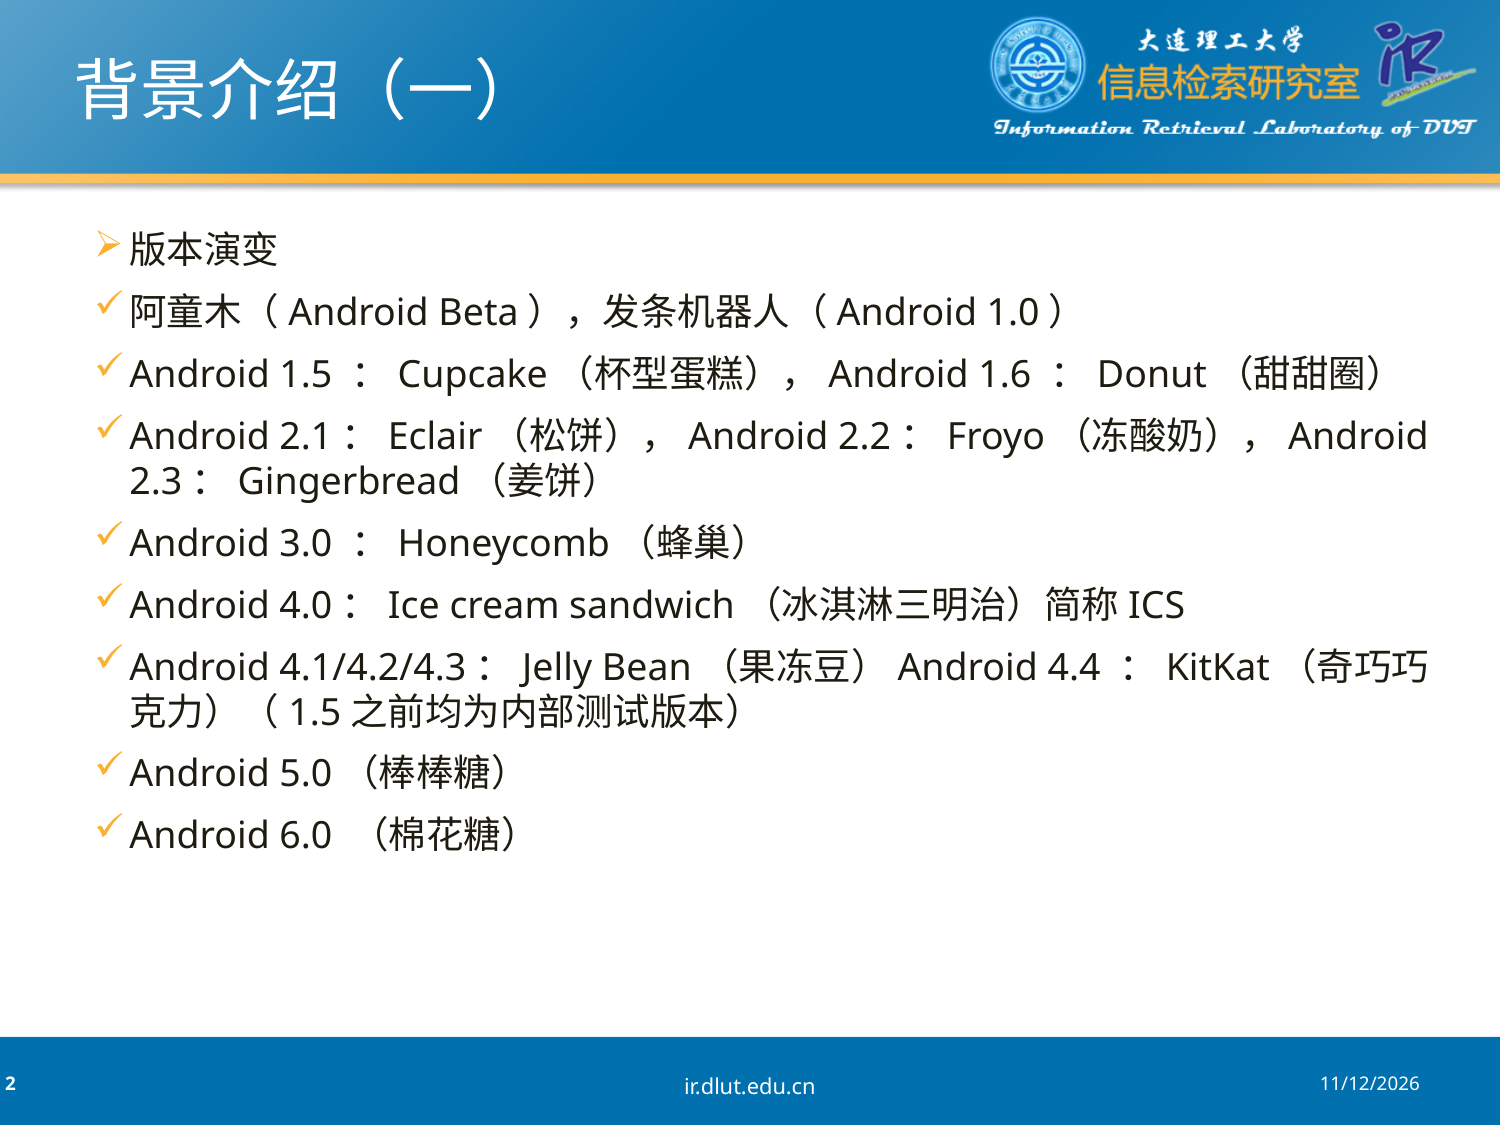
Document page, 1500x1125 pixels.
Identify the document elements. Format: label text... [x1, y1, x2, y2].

list 版本演变 阿童木（Android Beta），发条机器人（Android 1.0） Android 1.5 ：Cupcake（杯型蛋糕），Android 1.6 ：Donut（甜甜圈） Android 2.1：Eclair（松饼），Android 2.2：Froyo（冻酸奶），Android 2.3：Gingerbread（姜饼） Android 3.0 ：Honeycomb（蜂巢） Android 4.0：Ice cream sandwich（冰淇淋三明治）简称ICS Android 4.1/4.2/4.3：Jelly Bean（果冻豆）Android 4.4 ：KitKat（奇巧巧克力）（1.5之前均为内部测试版本） Android 5.0（棒棒糖） Android 6.0 （棉花糖） [37, 218, 1459, 1023]
picture [0, 0, 1500, 1125]
title 背景介绍（一） [58, 39, 944, 137]
